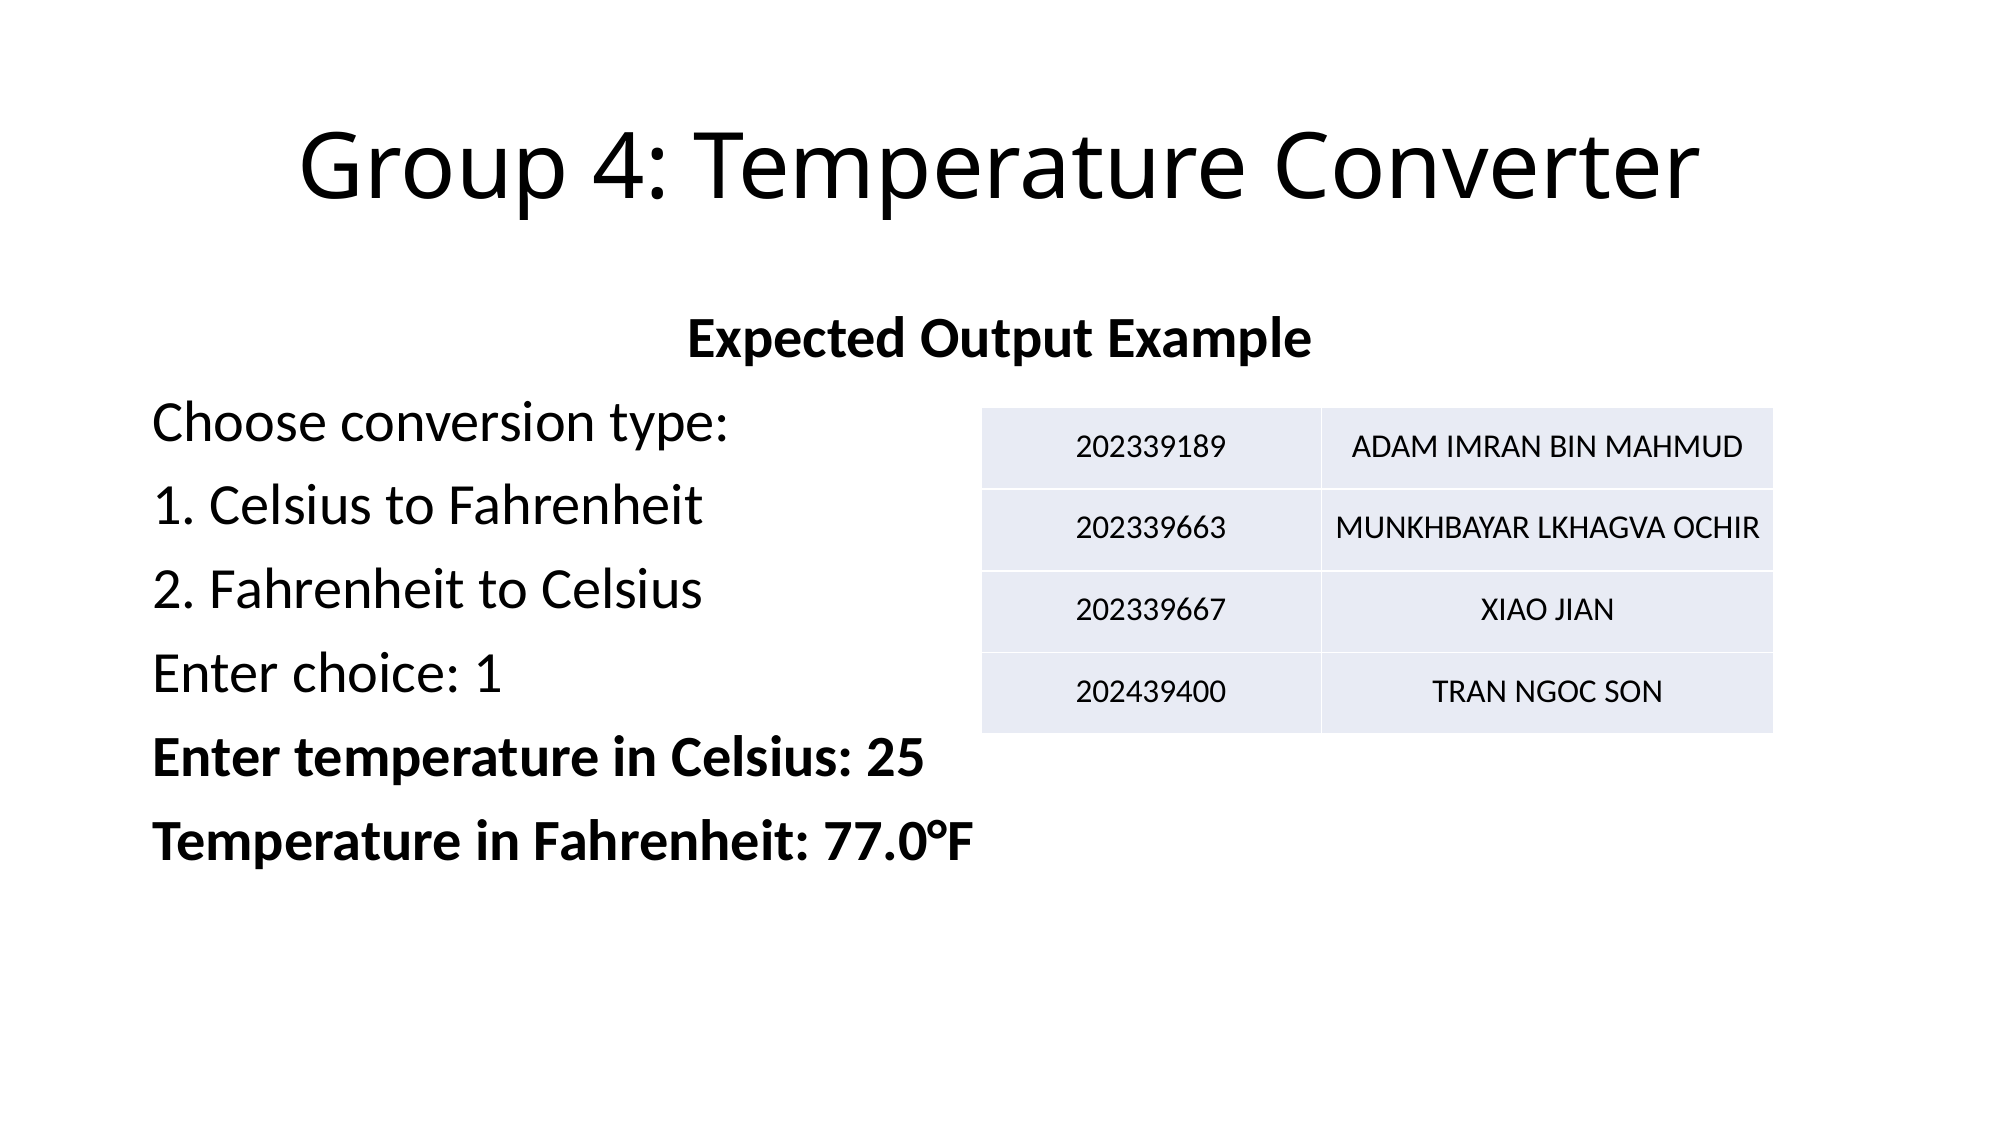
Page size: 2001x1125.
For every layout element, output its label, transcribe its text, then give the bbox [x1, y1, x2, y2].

table_cell MUNKHBAYAR LKHAGVA OCHIR [1322, 490, 1773, 570]
list Expected Output Example Choose conversion type: 1. Celsius to Fahrenheit 2. Fahrenheit to Celsius Enter choice: 1 Enter temperature in Celsius: 25 Temperature in Fahrenheit: 77.0°F [137, 299, 1863, 1014]
table_cell 202339663 [982, 490, 1321, 570]
table_cell 202339667 [982, 572, 1321, 652]
table_cell XIAO JIAN [1322, 572, 1773, 652]
table_header ADAM IMRAN BIN MAHMUD [1322, 408, 1773, 488]
table_header 202339189 [982, 408, 1321, 488]
table_cell TRAN NGOC SON [1322, 653, 1773, 733]
table_cell 202439400 [982, 653, 1321, 733]
title Group 4: Temperature Converter [137, 59, 1863, 278]
